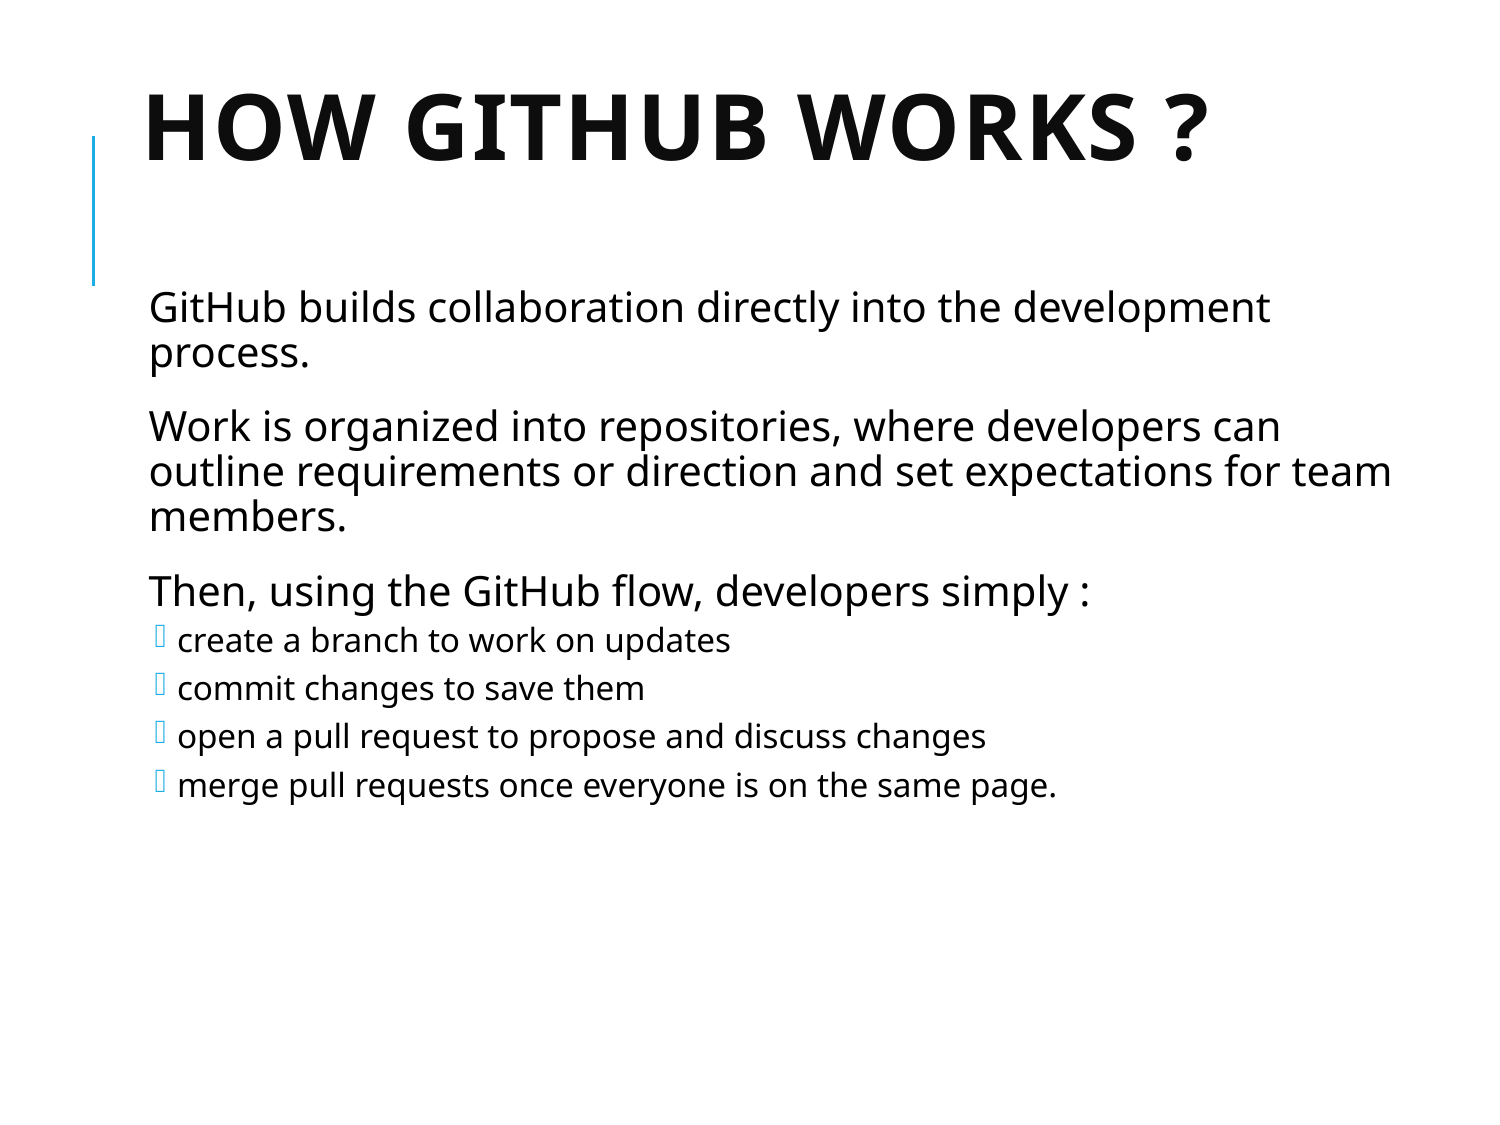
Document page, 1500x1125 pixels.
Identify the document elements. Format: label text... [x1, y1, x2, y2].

title How GitHub works ? [126, 66, 1322, 203]
list GitHub builds collaboration directly into the development process. Work is organized into repositories, where developers can outline requirements or direction and set expectations for team members. Then, using the GitHub flow, developers simply : create a branch to work on updates commit changes to save them open a pull request to propose and discuss changes merge pull requests once everyone is on the same page. [126, 278, 1424, 1059]
